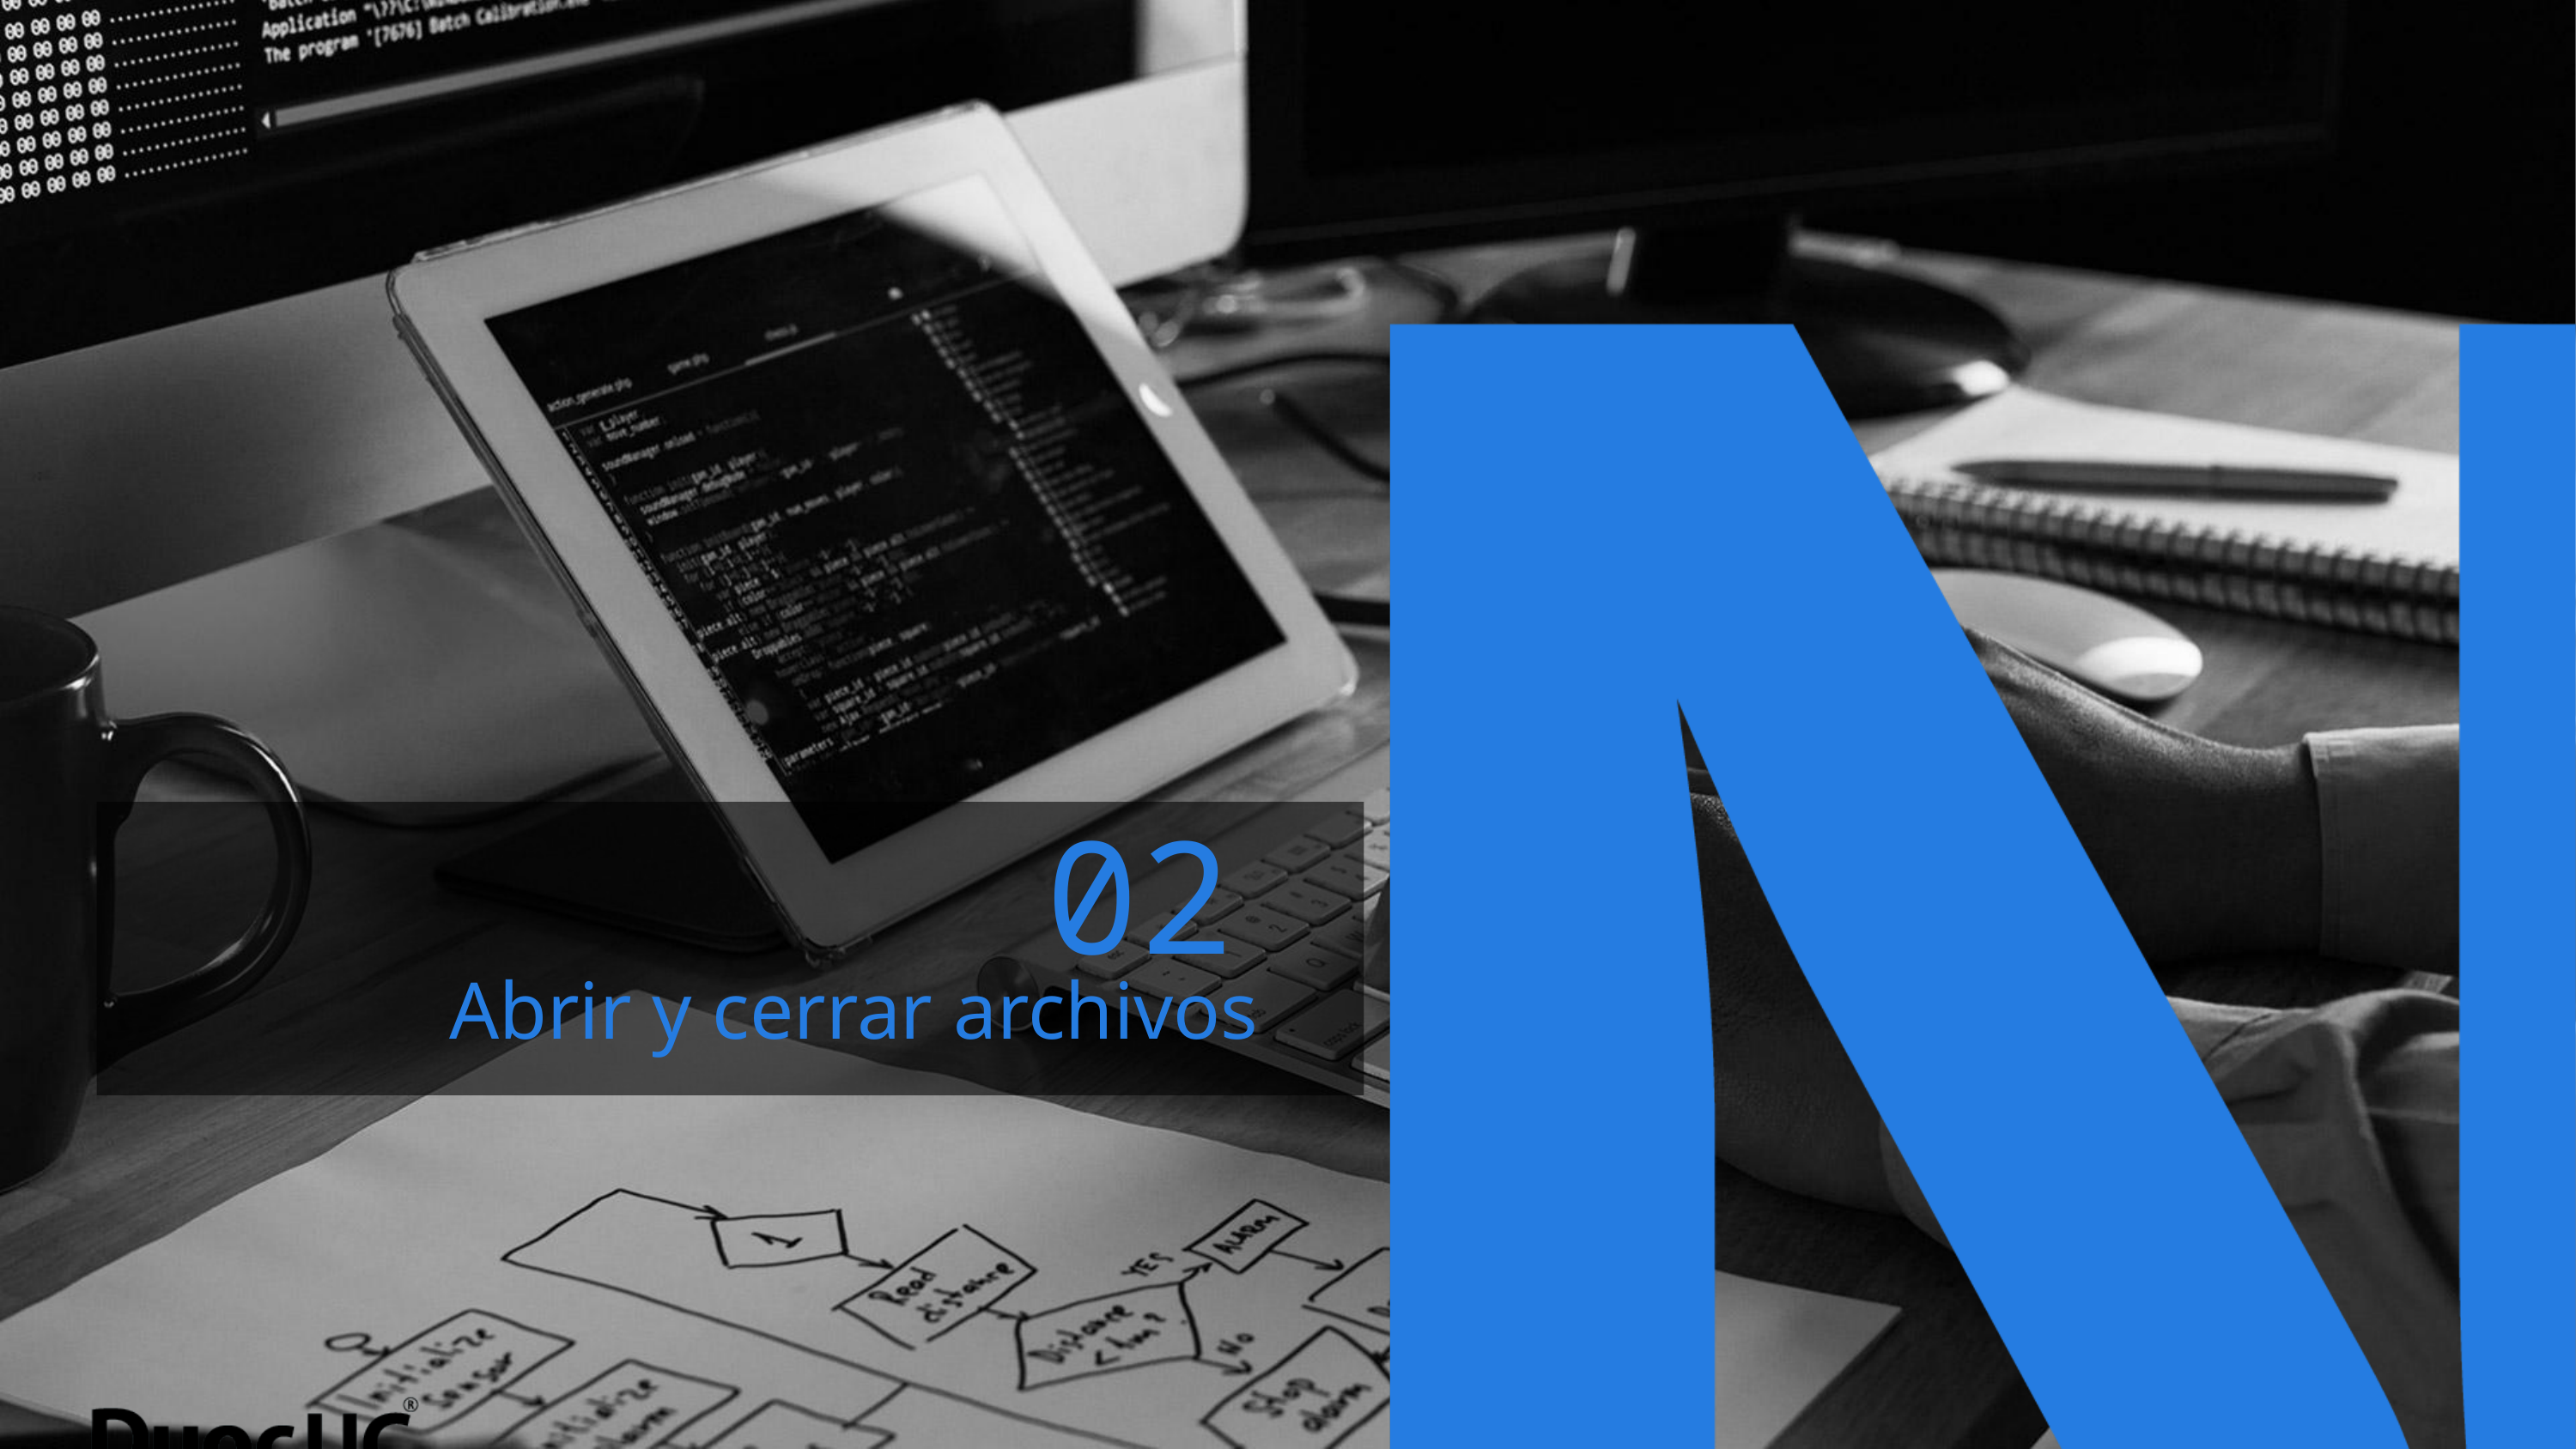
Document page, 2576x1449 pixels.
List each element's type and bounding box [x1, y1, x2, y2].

text_box [0, 0, 2576, 100]
text_box [0, 101, 2576, 1449]
